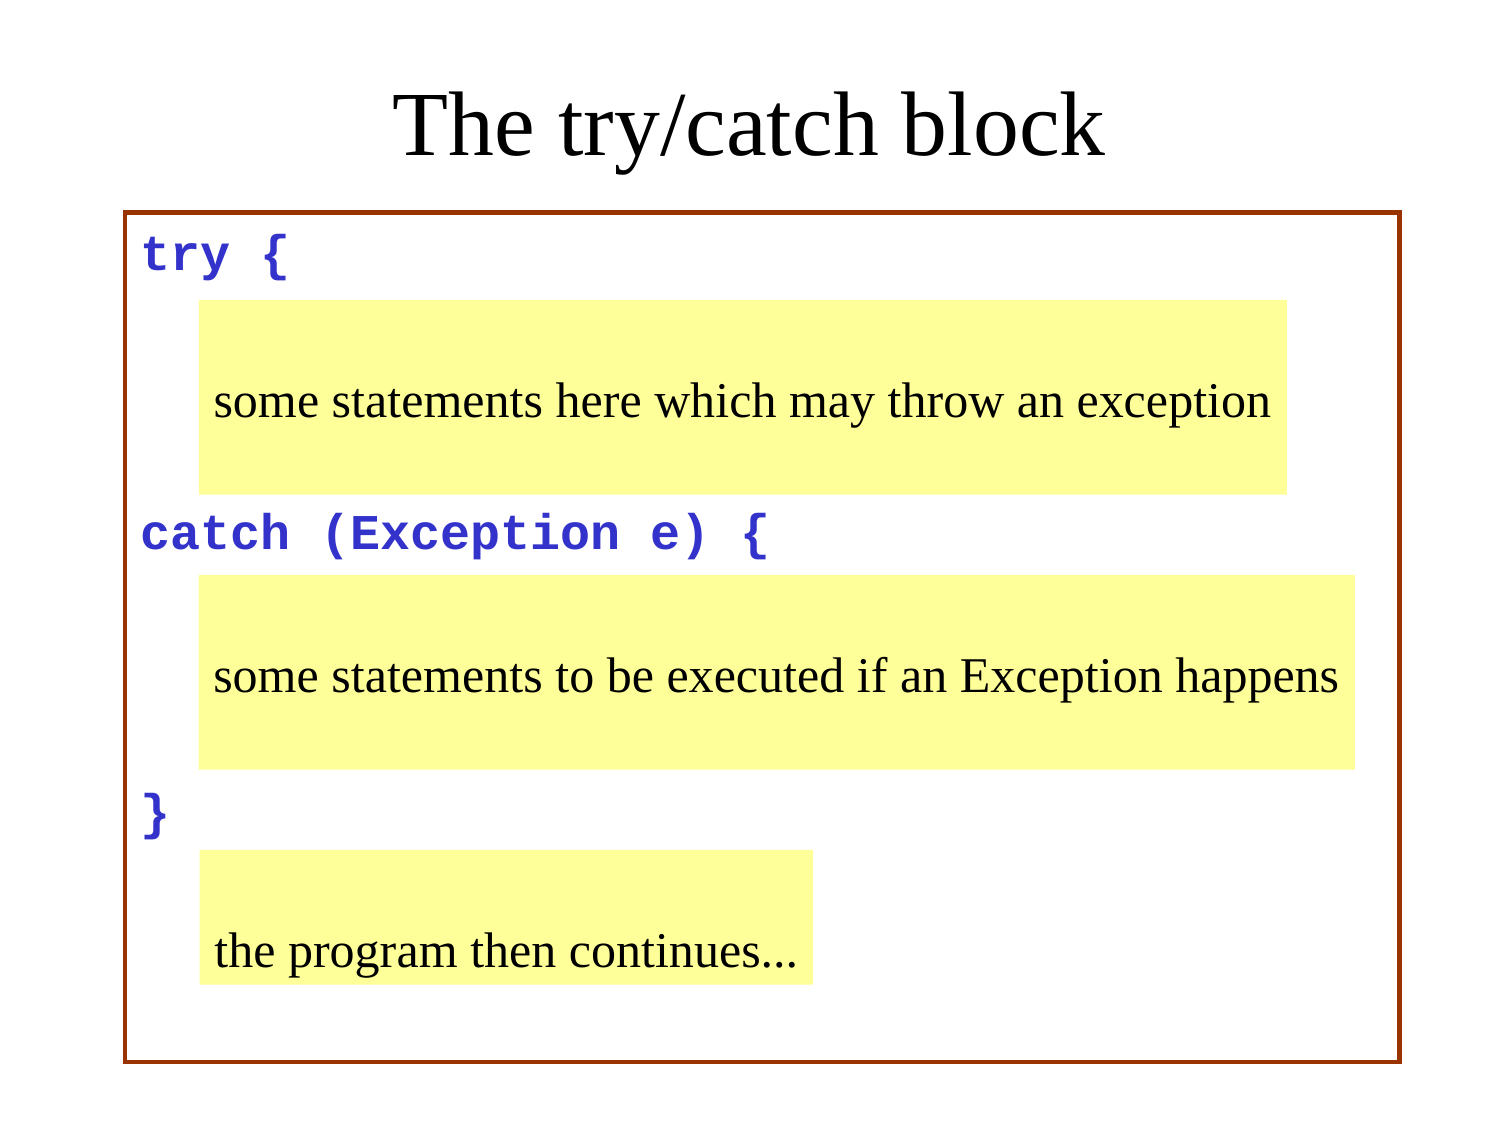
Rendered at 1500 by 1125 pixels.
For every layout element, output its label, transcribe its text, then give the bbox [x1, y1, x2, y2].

text_box some statements here which may throw an exception [198, 299, 1287, 495]
title The try/catch block [112, 62, 1388, 175]
text_box the program then continues... [199, 849, 814, 985]
list try { catch (Exception e) { } [125, 212, 1400, 1063]
text_box some statements to be executed if an Exception happens [198, 574, 1355, 770]
